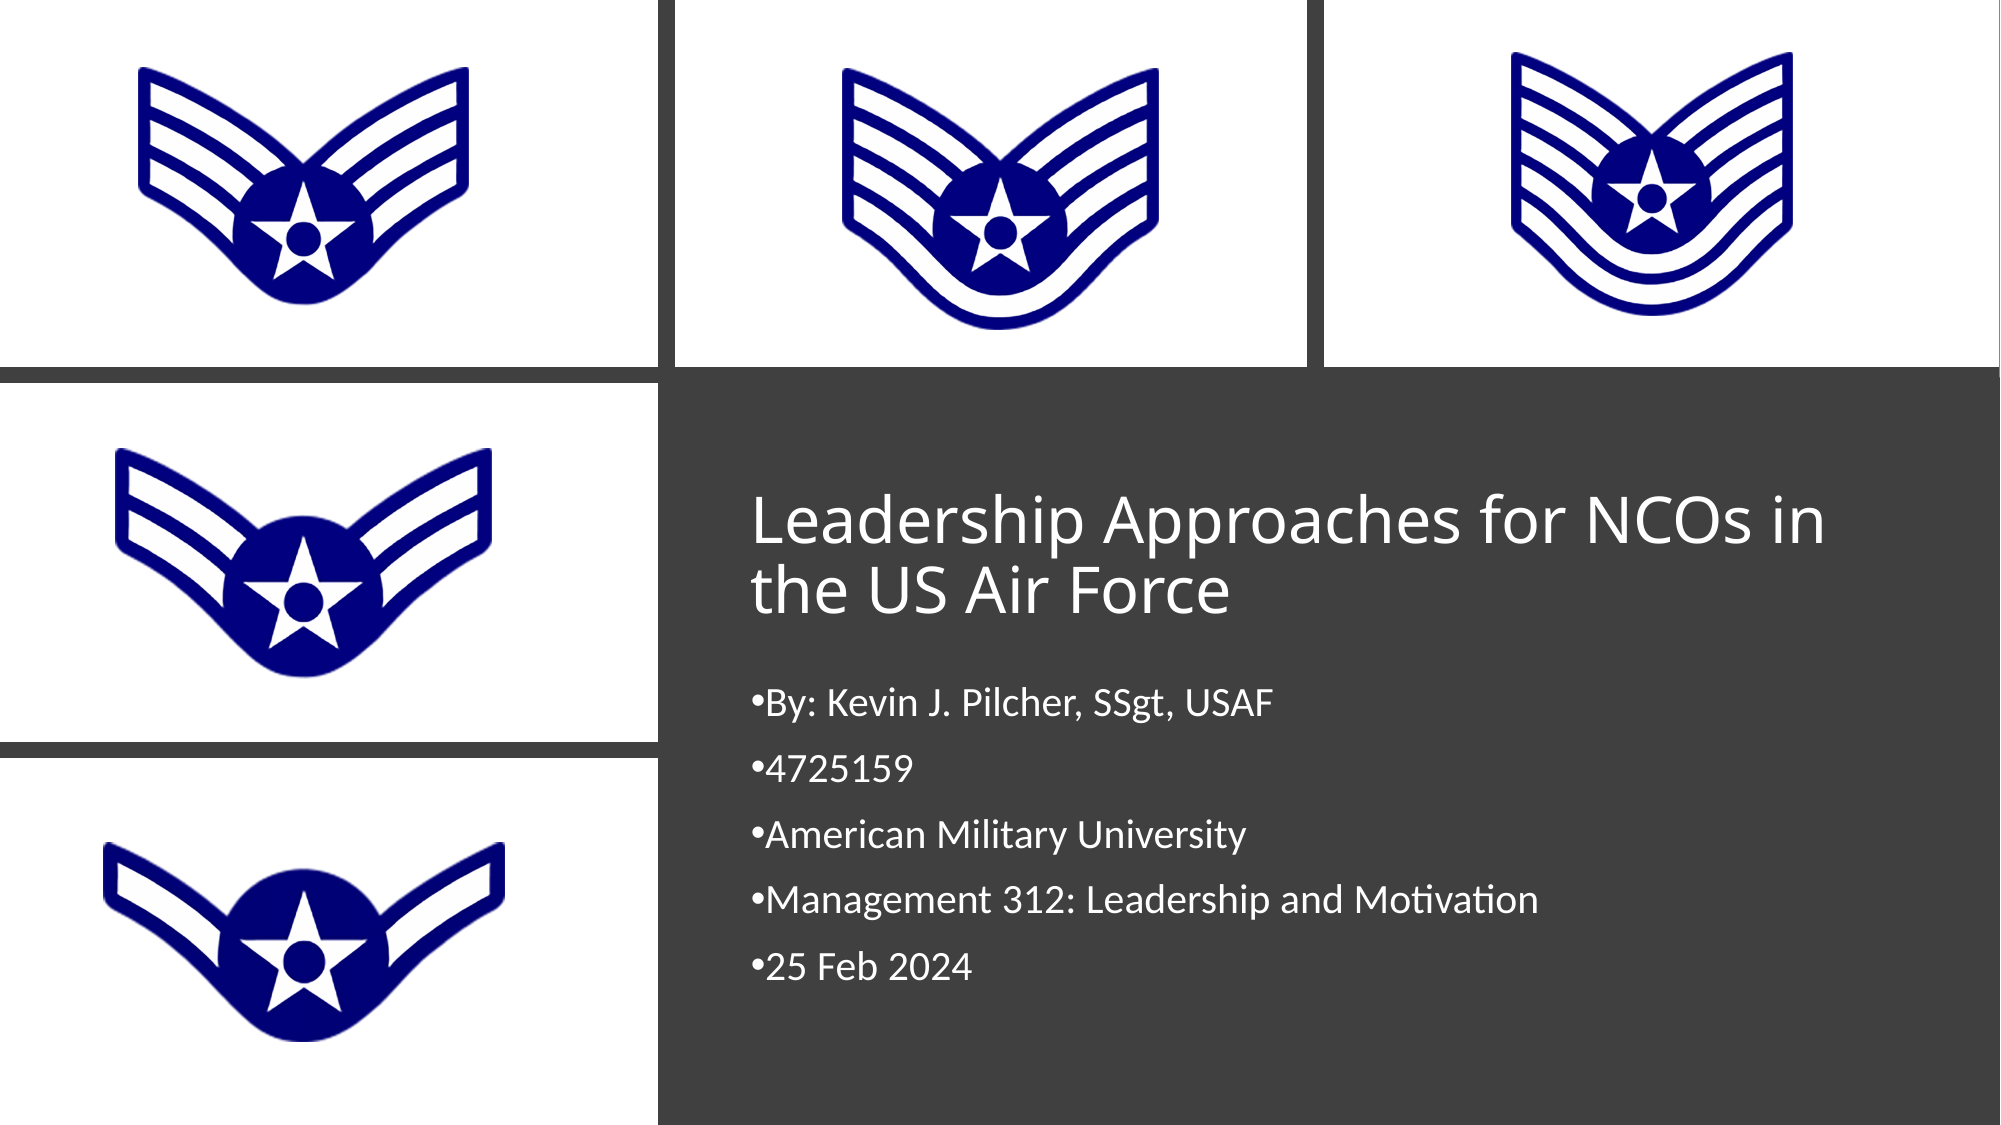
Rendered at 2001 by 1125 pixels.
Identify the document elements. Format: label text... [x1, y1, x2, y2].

text_box [1324, 0, 2000, 374]
title Leadership Approaches for NCOs in the US Air Force [735, 474, 1862, 642]
picture [103, 842, 505, 1042]
text_box [675, 0, 1307, 367]
picture [842, 68, 1159, 330]
text_box [675, 383, 2000, 1125]
subtitle By: Kevin J. Pilcher, SSgt, USAF 4725159 American Military University Management 312: Leadership and Motivation 25 Feb 2024 [735, 672, 1863, 1014]
picture [137, 67, 469, 327]
text_box [0, 758, 658, 1125]
picture [115, 448, 492, 703]
picture [1511, 52, 1793, 316]
text_box [0, 0, 658, 367]
text_box [0, 383, 658, 742]
